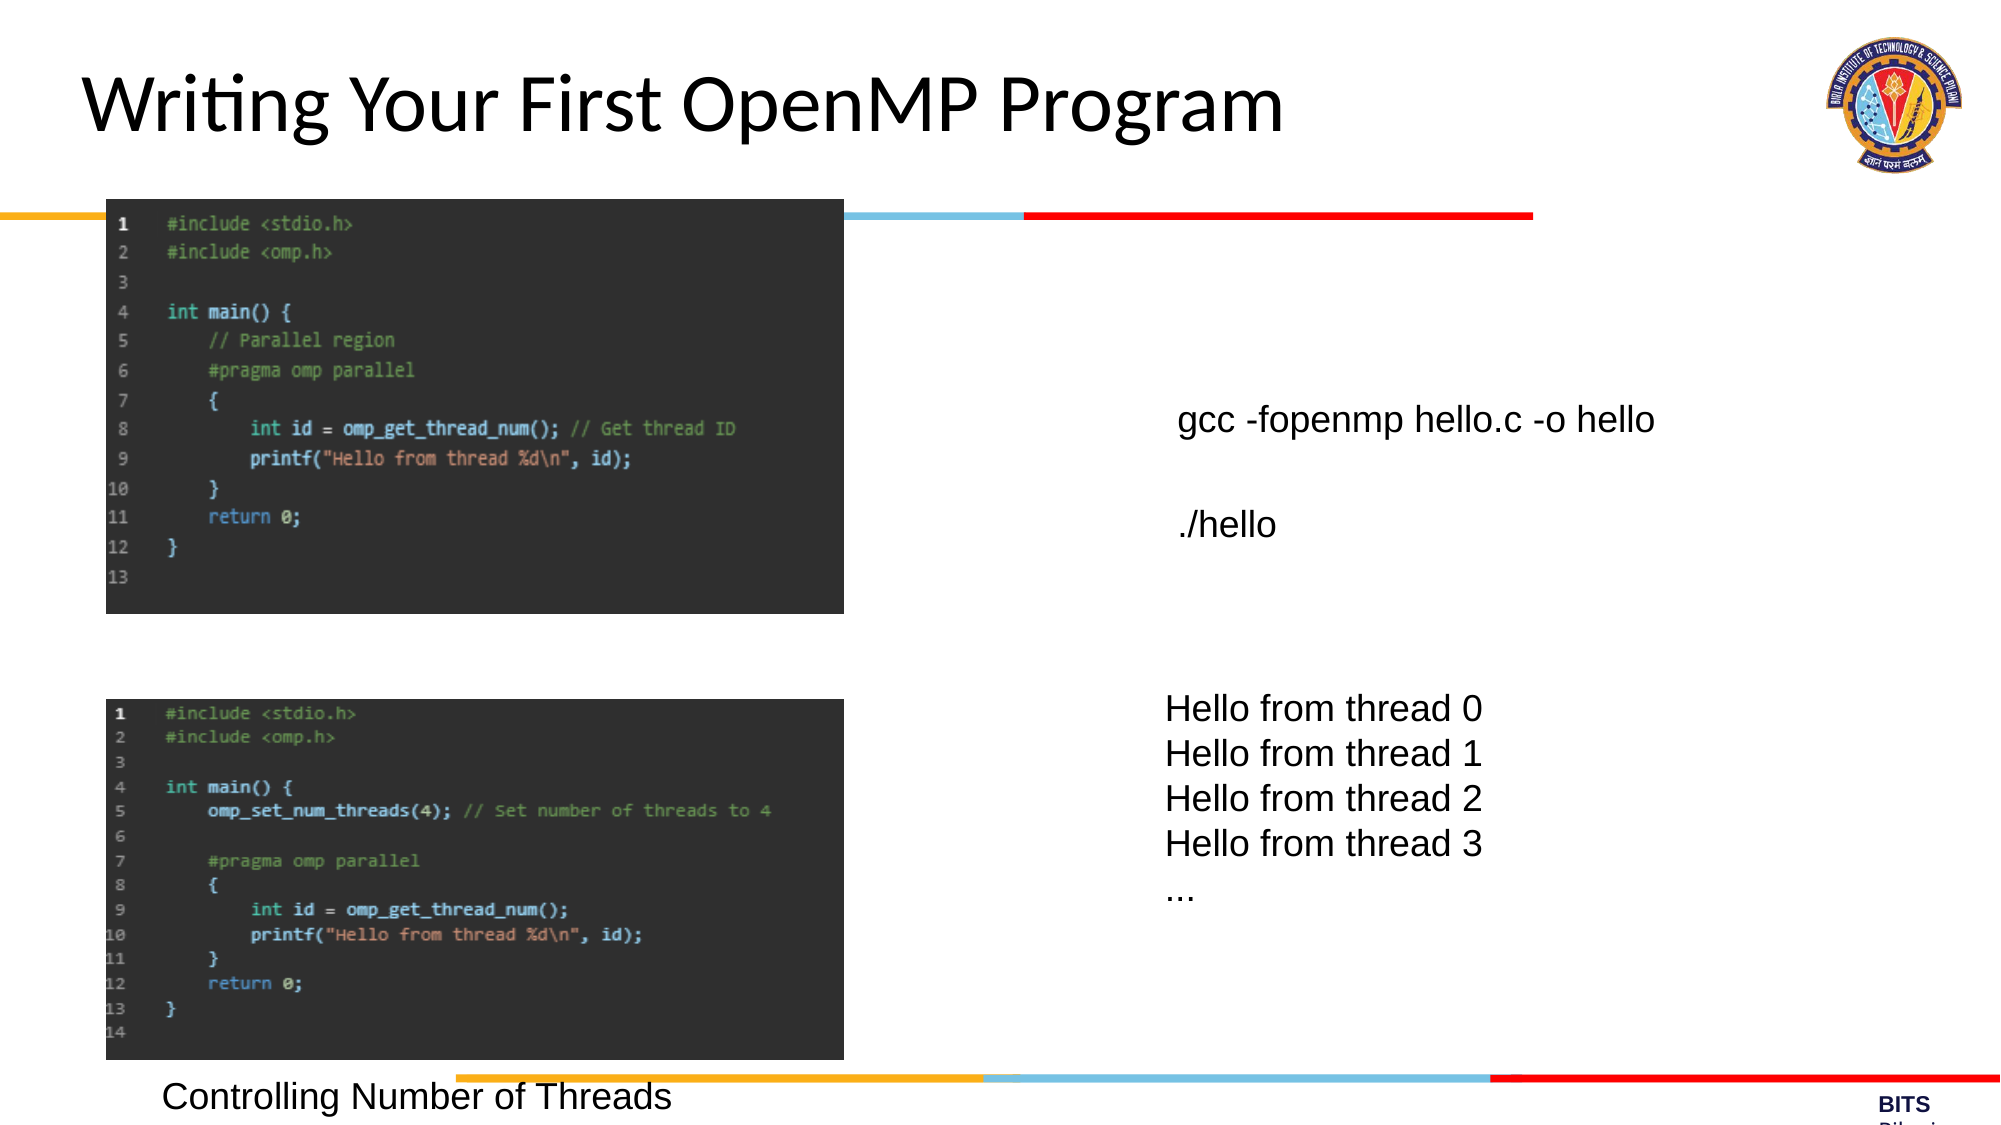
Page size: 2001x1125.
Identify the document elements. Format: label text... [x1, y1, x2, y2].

picture [105, 699, 844, 1060]
text_box gcc -fopenmp hello.c -o hello [1162, 387, 1800, 448]
text_box Writing Your First OpenMP Program [79, 46, 1793, 148]
footer BITS Pilani [1876, 1089, 1995, 1125]
picture [1826, 37, 1963, 175]
text_box ./hello [1162, 492, 1750, 553]
picture [105, 199, 844, 615]
text_box Controlling Number of Threads [146, 1064, 1150, 1125]
text_box Hello from thread 0 Hello from thread 1 Hello from thread 2 Hello from thread 3 ... [1149, 676, 1713, 917]
